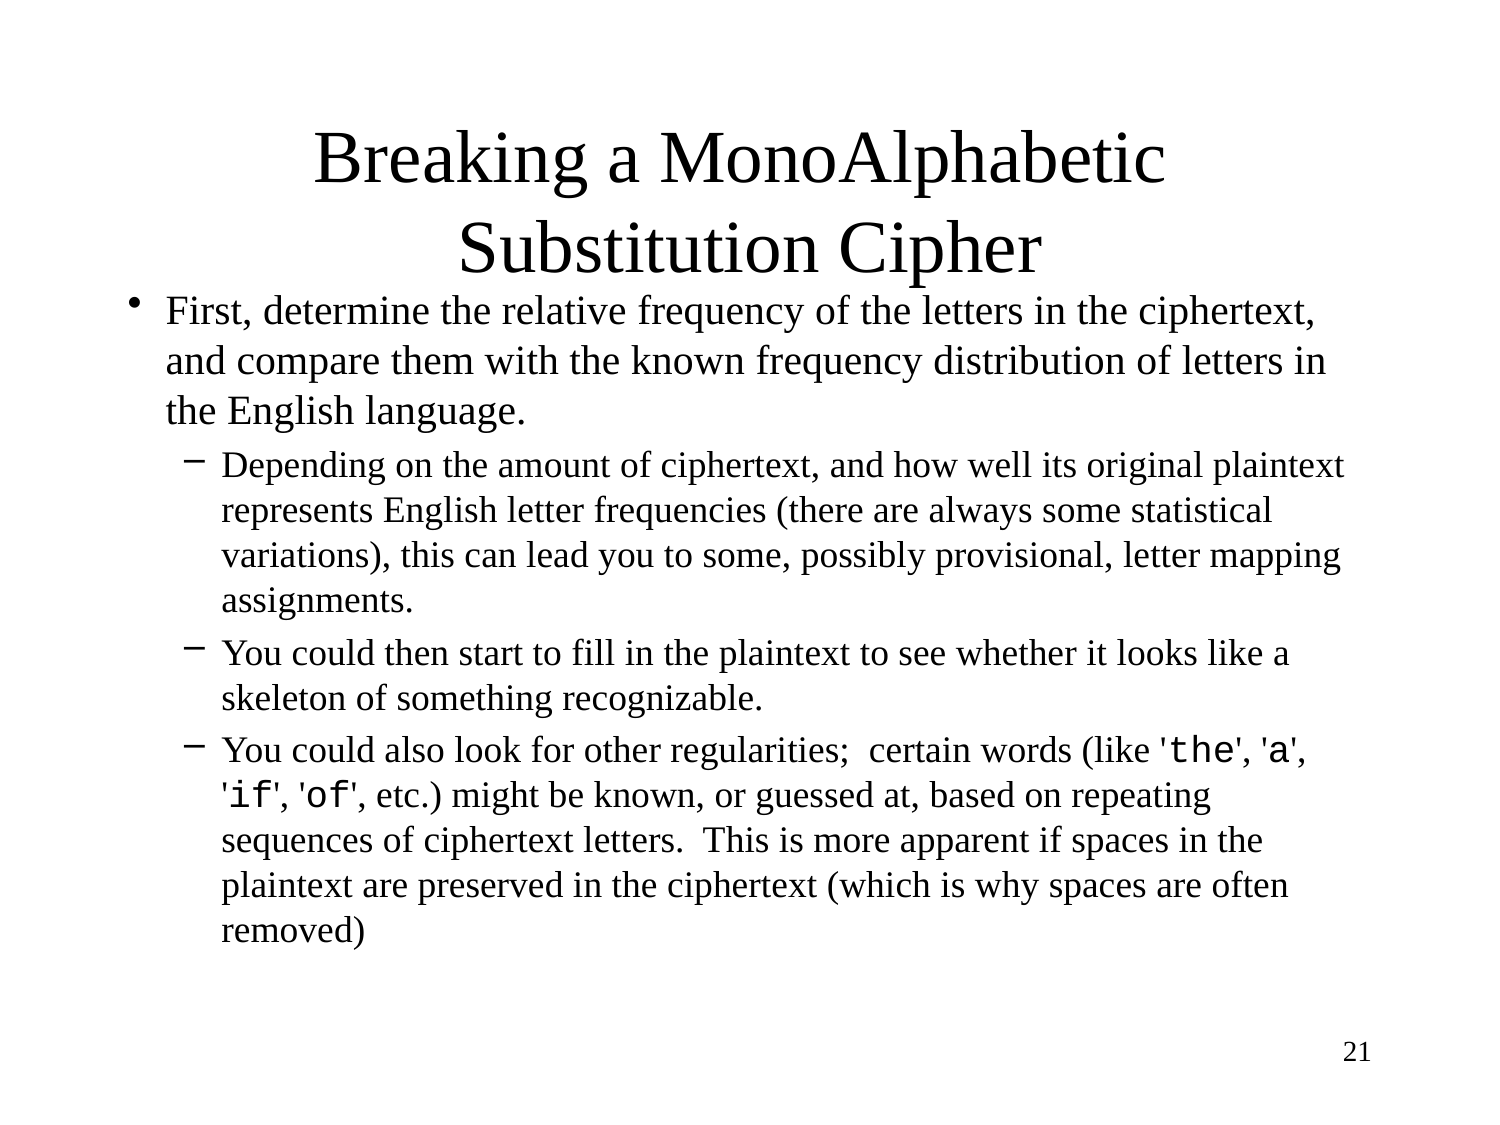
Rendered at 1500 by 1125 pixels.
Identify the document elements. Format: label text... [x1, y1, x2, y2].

slide_number 21 [1074, 1025, 1388, 1100]
title Breaking a MonoAlphabetic Substitution Cipher [112, 99, 1388, 250]
list First, determine the relative frequency of the letters in the ciphertext, and compare them with the known frequency distribution of letters in the English language. Depending on the amount of ciphertext, and how well its original plaintext represents English letter frequencies (there are always some statistical variations), this can lead you to some, possibly provisional, letter mapping assignments. You could then start to fill in the plaintext to see whether it looks like a skeleton of something recognizable. You could also look for other regularities; certain words (like 'the', 'a', 'if', 'of', etc.) might be known, or guessed at, based on repeating sequences of ciphertext letters. This is more apparent if spaces in the plaintext are preserved in the ciphertext (which is why spaces are often removed) [112, 275, 1388, 1000]
